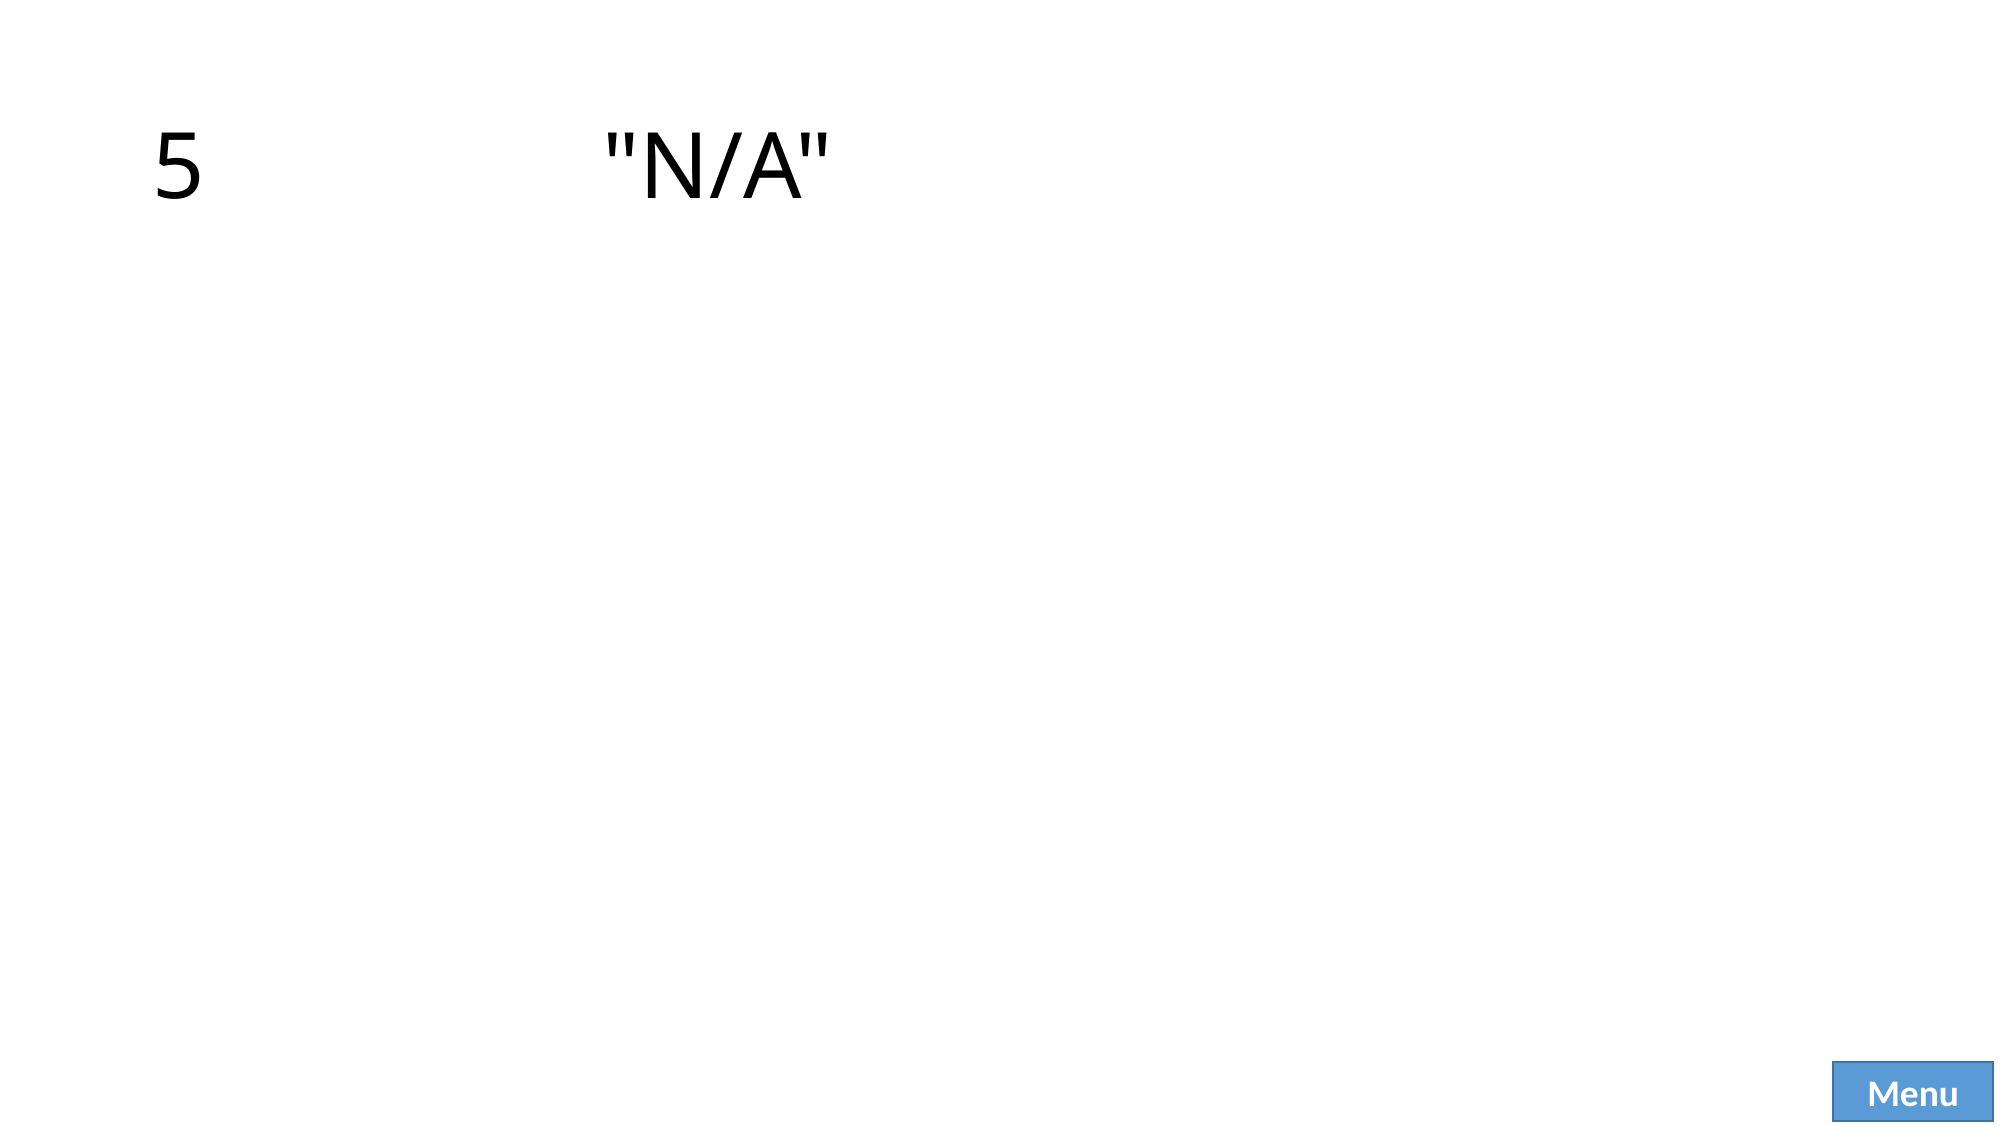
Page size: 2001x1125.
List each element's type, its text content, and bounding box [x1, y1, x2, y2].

text_box Menu [1832, 1061, 1994, 1122]
title 5 "N/A" [137, 59, 1863, 278]
